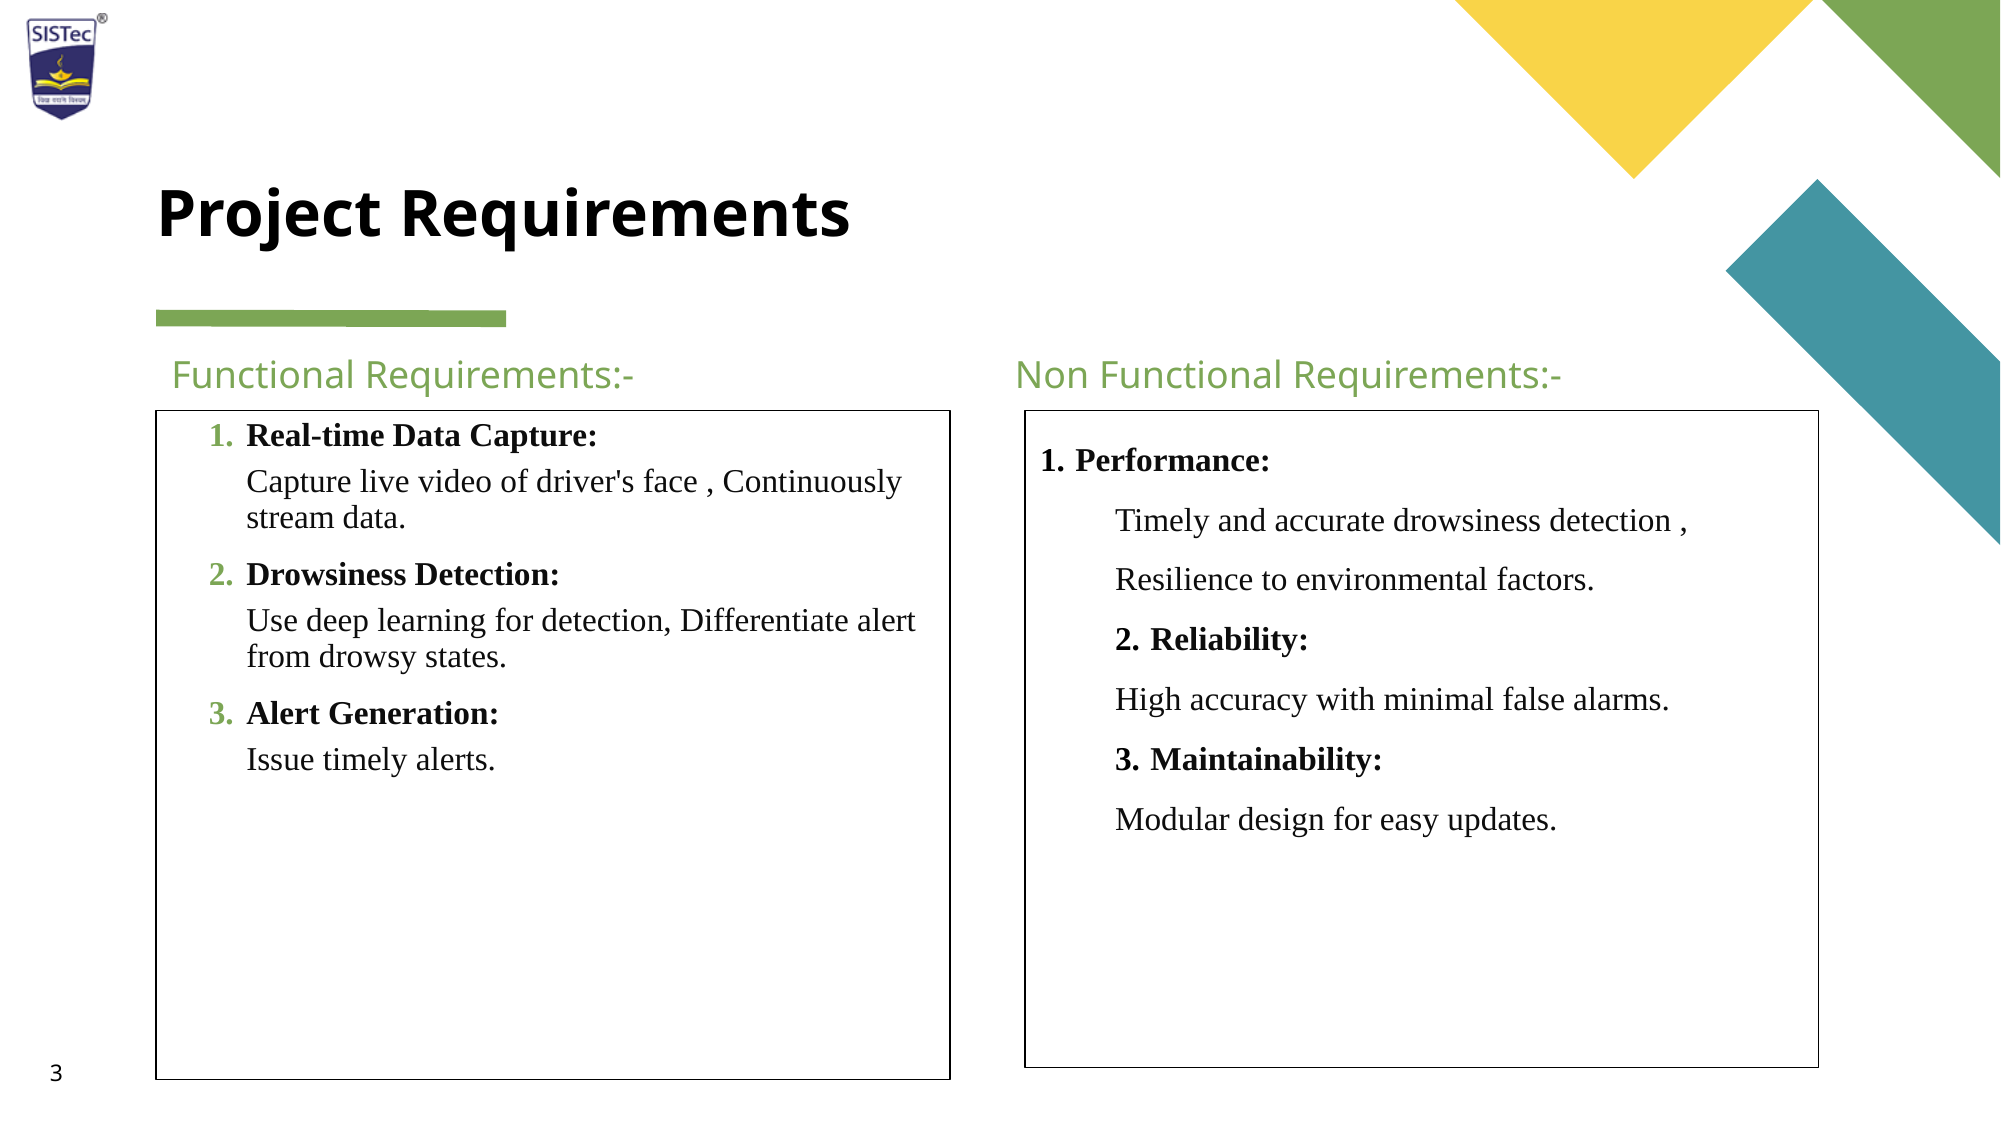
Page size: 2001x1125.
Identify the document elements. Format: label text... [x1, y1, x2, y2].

text_box Non Functional Requirements:- [999, 349, 1844, 401]
picture [24, 13, 113, 129]
title Project Requirements [156, 179, 1105, 251]
list Real-time Data Capture: Capture live video of driver's face , Continuously stream data. Drowsiness Detection: Use deep learning for detection, Differentiate alert from drowsy states. Alert Generation: Issue timely alerts. [156, 410, 950, 1080]
slide_number 3 [49, 1058, 136, 1101]
list Functional Requirements:- [156, 349, 950, 401]
text_box Performance: Timely and accurate drowsiness detection , Resilience to environmental factors. Reliability: High accuracy with minimal false alarms. Maintainability: Modular design for easy updates. [1025, 410, 1819, 1068]
